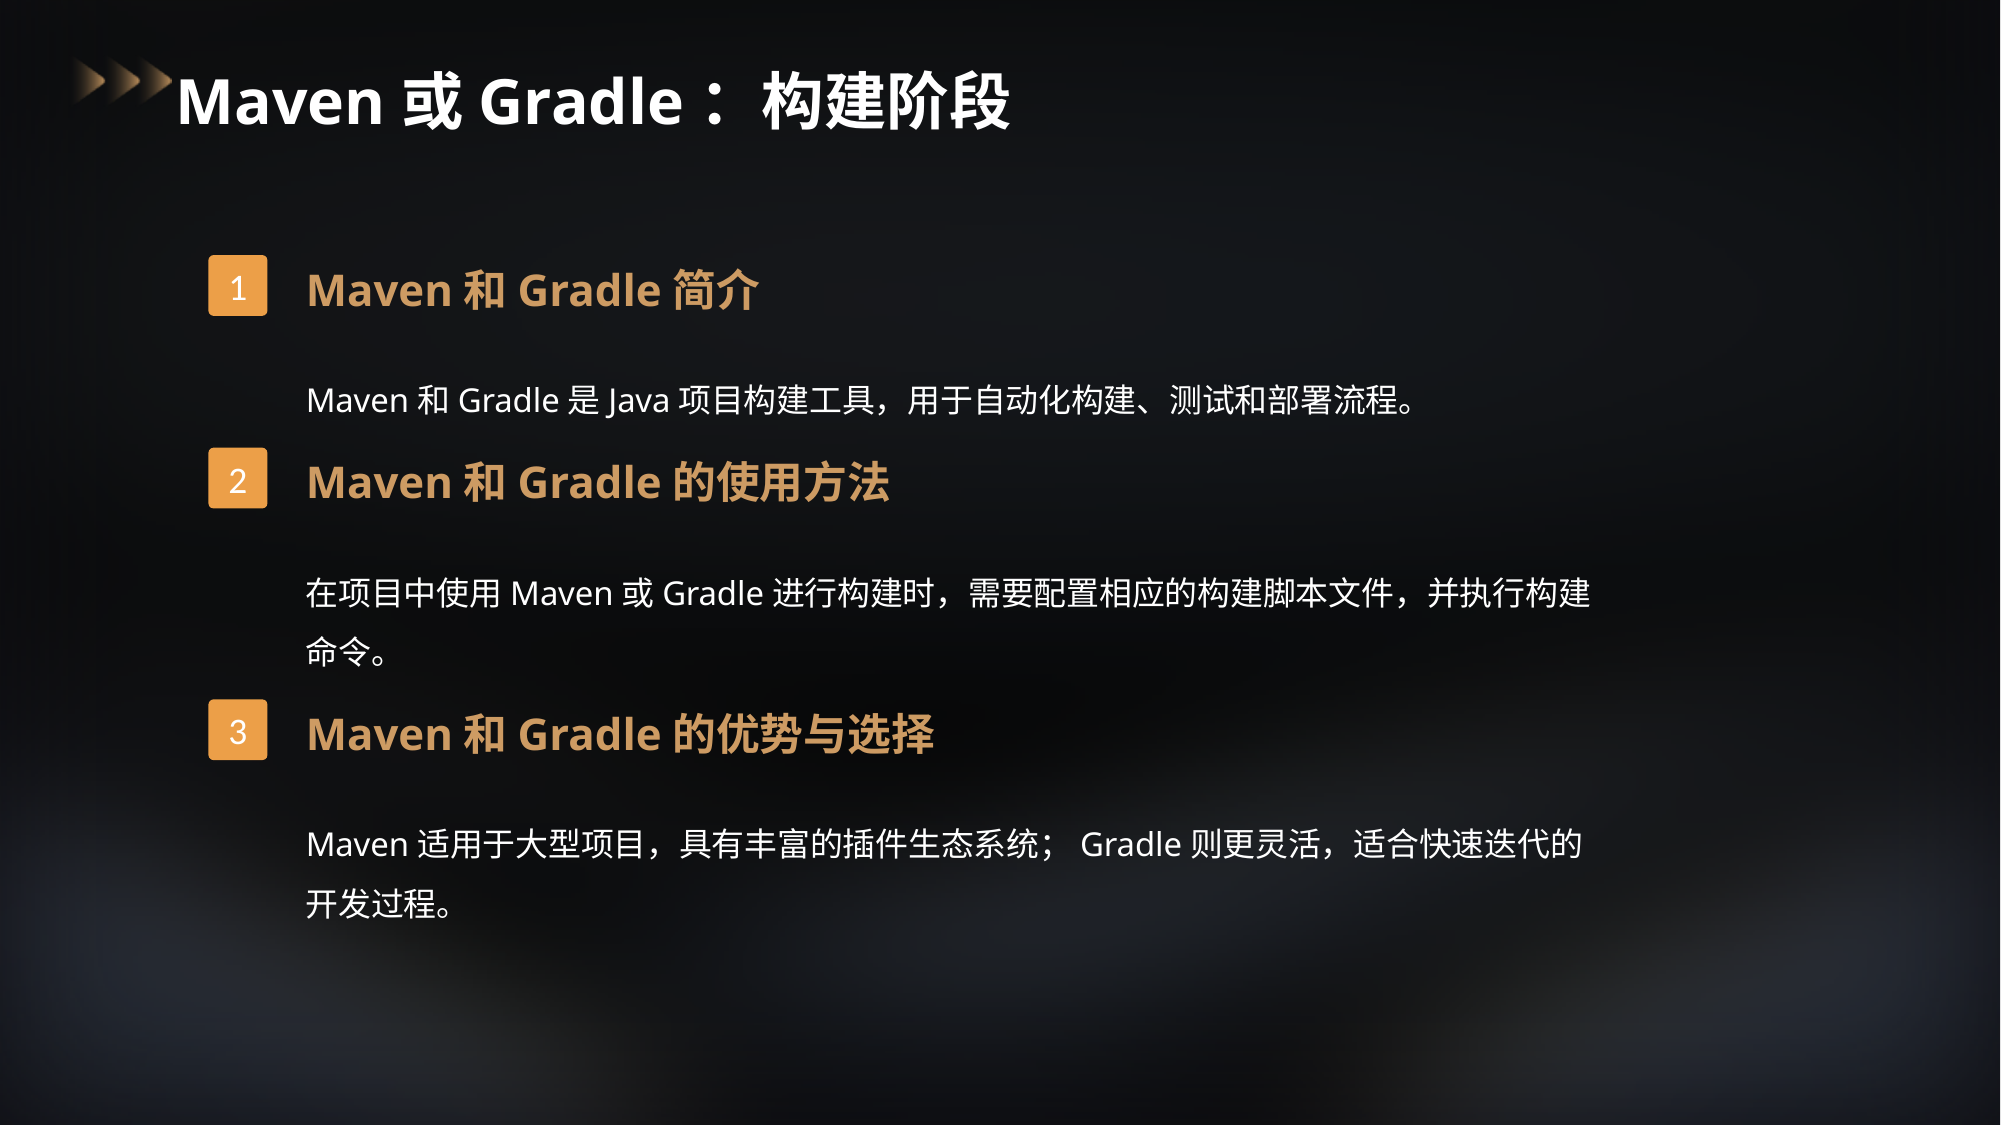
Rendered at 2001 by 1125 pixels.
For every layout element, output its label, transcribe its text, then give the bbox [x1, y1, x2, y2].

text_box Maven和Gradle的使用方法 在项目中使用Maven或Gradle进行构建时，需要配置相应的构建脚本文件，并执行构建命令。 [289, 446, 1608, 680]
text_box 2 [206, 445, 270, 511]
text_box 1 [206, 252, 270, 318]
text_box Maven和Gradle简介 Maven和Gradle是Java项目构建工具，用于自动化构建、测试和部署流程。 [289, 253, 1608, 429]
text_box 3 [206, 697, 270, 763]
picture [0, 0, 2001, 1125]
text_box Maven和Gradle的优势与选择 Maven适用于大型项目，具有丰富的插件生态系统；Gradle则更灵活，适合快速迭代的开发过程。 [289, 697, 1608, 932]
text_box Maven或Gradle：构建阶段 [159, 15, 1700, 147]
